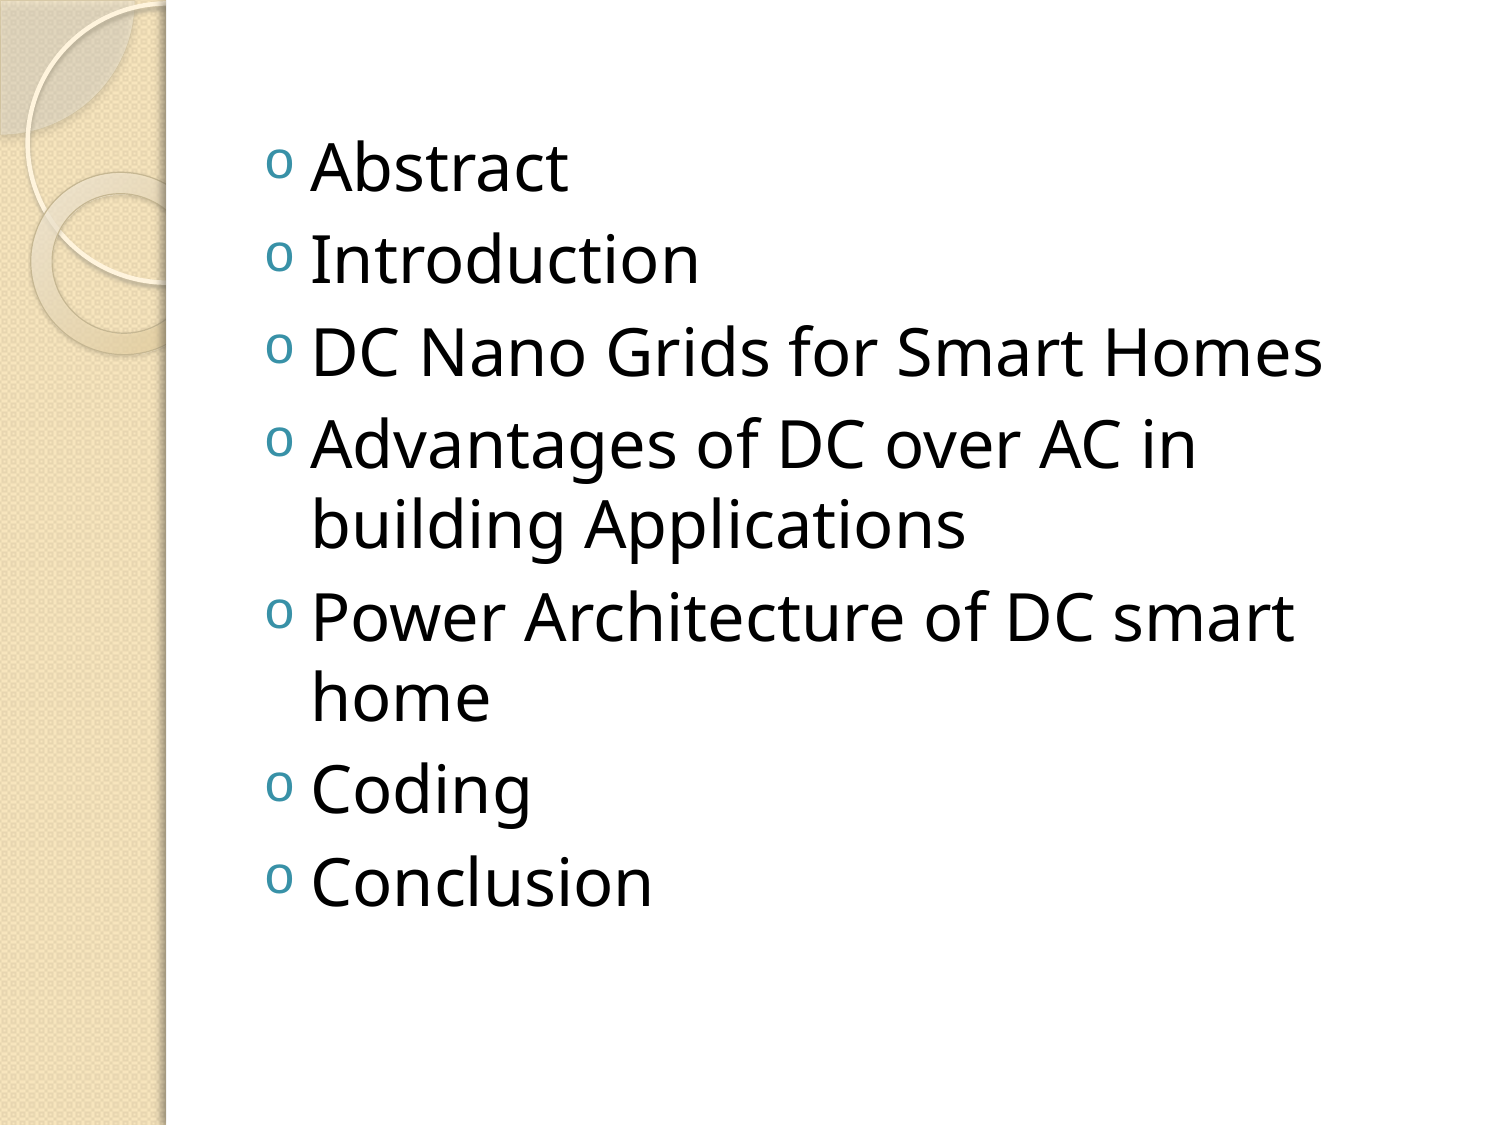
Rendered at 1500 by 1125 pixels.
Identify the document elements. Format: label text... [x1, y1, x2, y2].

list Abstract Introduction DC Nano Grids for Smart Homes Advantages of DC over AC in building Applications Power Architecture of DC smart home Coding Conclusion [235, 24, 1466, 1025]
